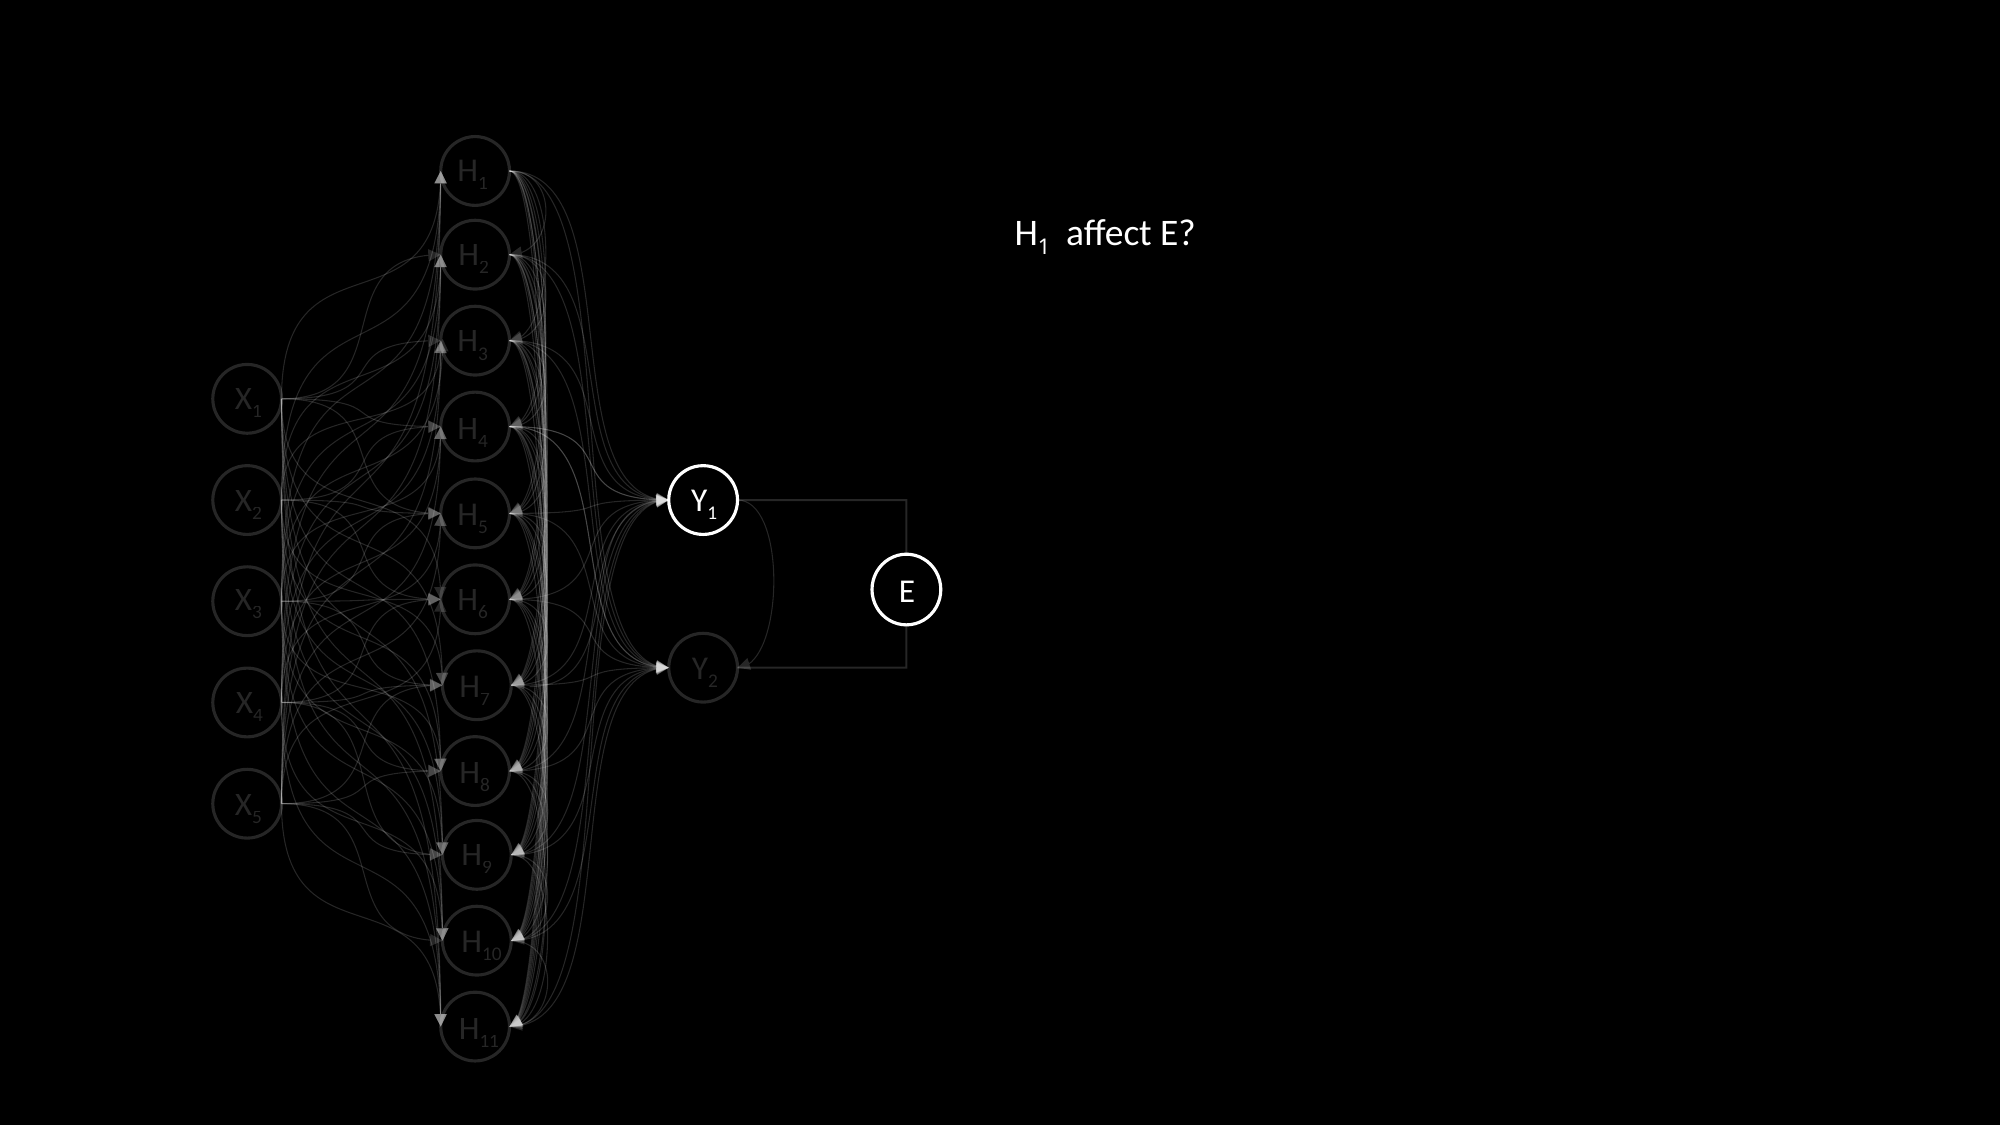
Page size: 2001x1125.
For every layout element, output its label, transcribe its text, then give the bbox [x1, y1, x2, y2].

text_box X2 [443, 672, 449, 684]
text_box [443, 928, 449, 940]
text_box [443, 842, 449, 854]
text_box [441, 255, 447, 268]
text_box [211, 135, 970, 1063]
